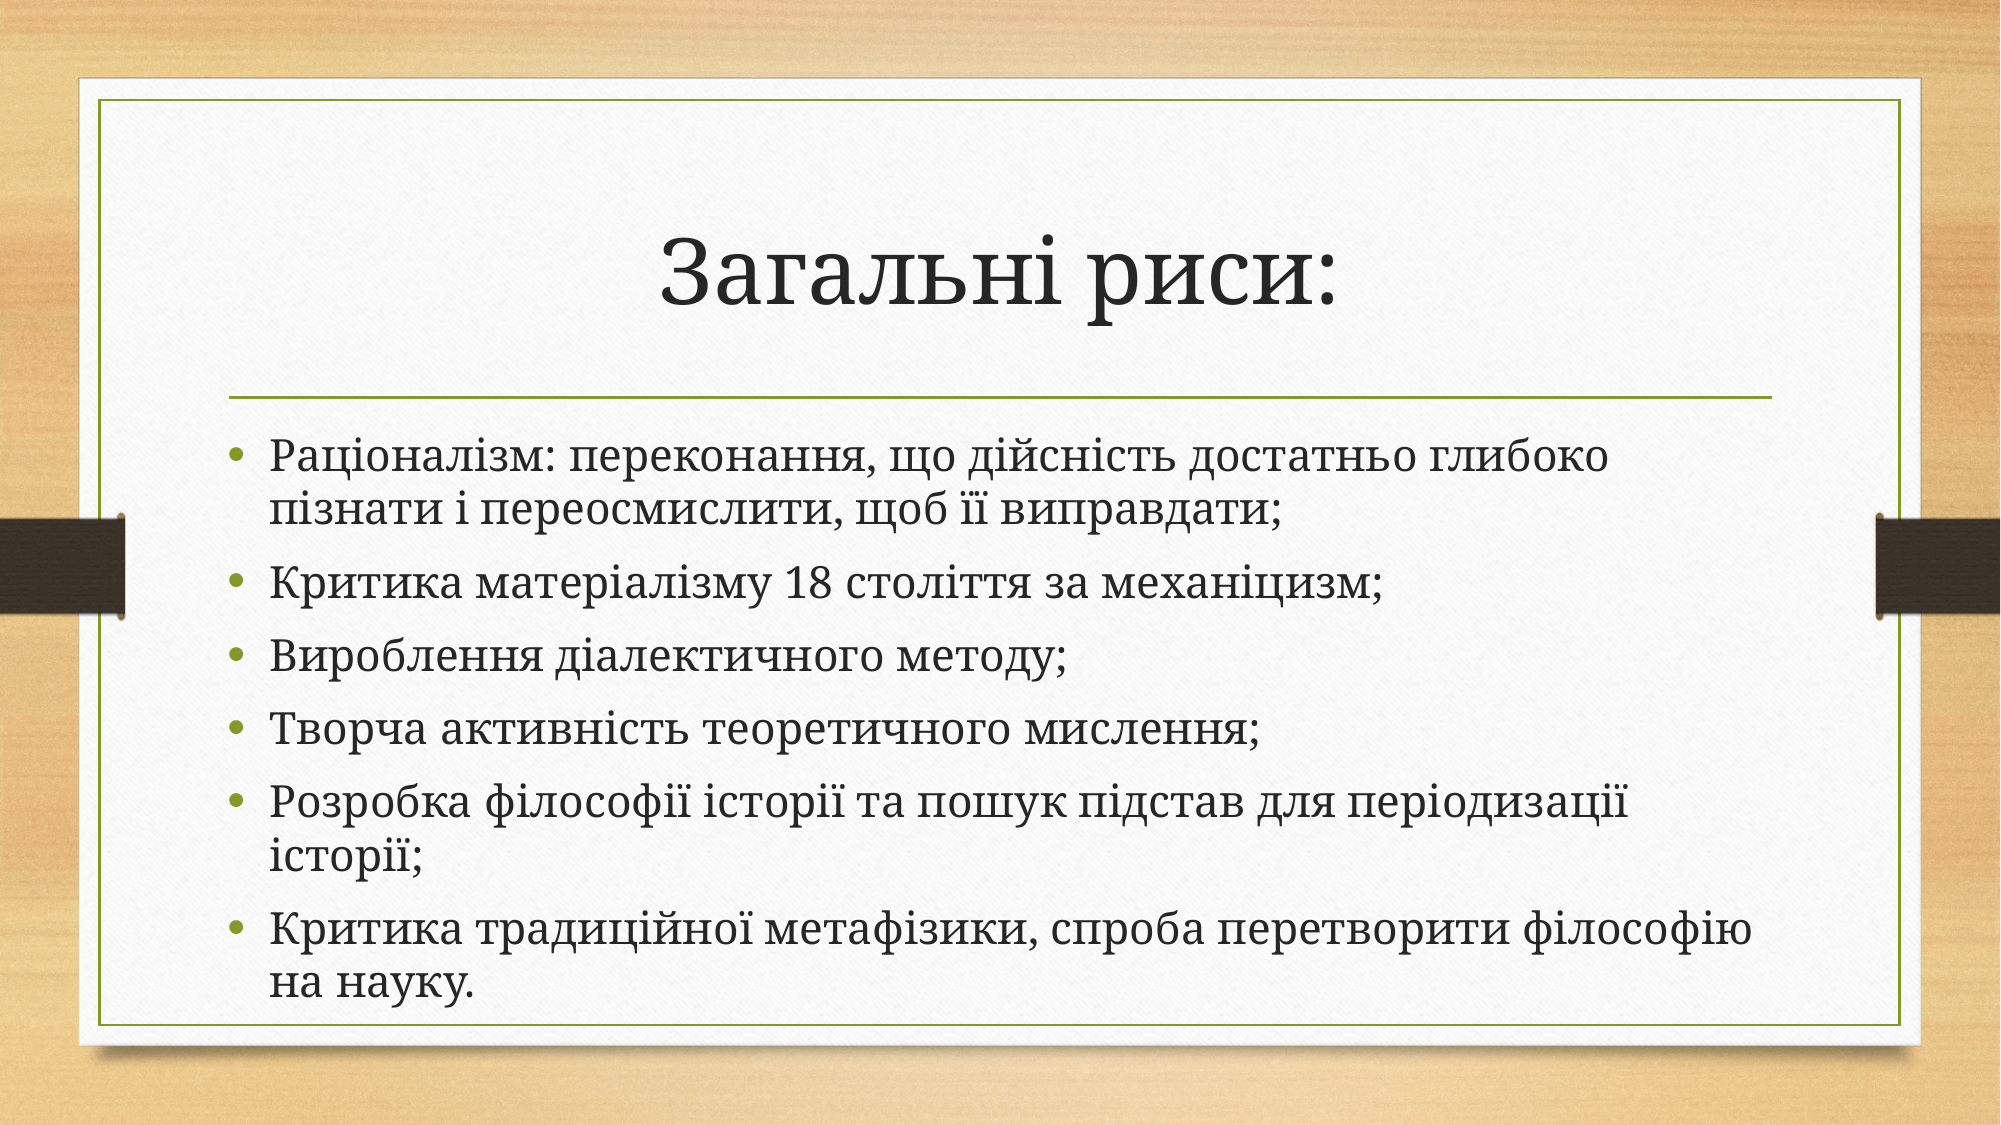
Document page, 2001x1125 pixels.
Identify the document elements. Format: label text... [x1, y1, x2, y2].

picture [0, 0, 2001, 1125]
title Загальні риси: [212, 161, 1788, 375]
list Раціоналізм: переконання, що дійсність достатньо глибоко пізнати і переосмислити, щоб її виправдати; Критика матеріалізму 18 століття за механіцизм; Вироблення діалектичного методу; Творча активність теоретичного мислення; Розробка філософії історії та пошук підстав для періодизації історії; Критика традиційної метафізики, спроба перетворити філософію на науку. [212, 419, 1788, 1016]
